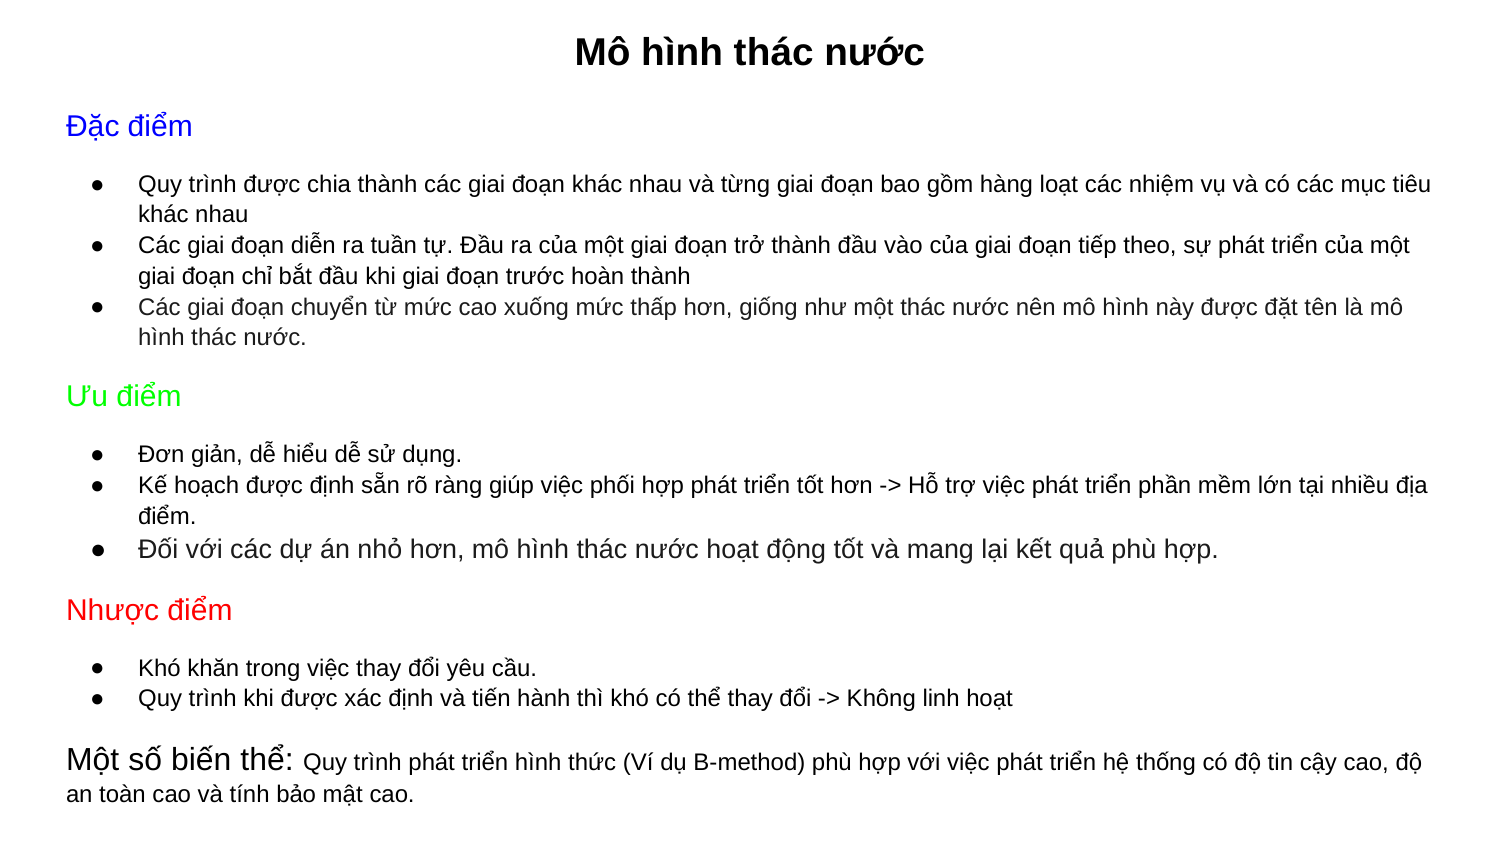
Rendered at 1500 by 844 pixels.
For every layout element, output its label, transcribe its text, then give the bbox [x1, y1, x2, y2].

title Mô hình thác nước [51, 15, 1449, 88]
list Đặc điểm Quy trình được chia thành các giai đoạn khác nhau và từng giai đoạn bao gồm hàng loạt các nhiệm vụ và có các mục tiêu khác nhau Các giai đoạn diễn ra tuần tự. Đầu ra của một giai đoạn trở thành đầu vào của giai đoạn tiếp theo, sự phát triển của một giai đoạn chỉ bắt đầu khi giai đoạn trước hoàn thành Các giai đoạn chuyển từ mức cao xuống mức thấp hơn, giống như một thác nước nên mô hình này được đặt tên là mô hình thác nước. Ưu điểm Đơn giản, dễ hiểu dễ sử dụng. Kế hoạch được định sẵn rõ ràng giúp việc phối hợp phát triển tốt hơn -> Hỗ trợ việc phát triển phần mềm lớn tại nhiều địa điểm. Đối với các dự án nhỏ hơn, mô hình thác nước hoạt động tốt và mang lại kết quả phù hợp. Nhược điểm Khó khăn trong việc thay đổi yêu cầu. Quy trình khi được xác định và tiến hành thì khó có thể thay đổi -> Không linh hoạt Một số biến thể: Quy trình phát triển hình thức (Ví dụ B-method) phù hợp với việc phát triển hệ thống có độ tin cậy cao, độ an toàn cao và tính bảo mật cao. [51, 88, 1449, 833]
